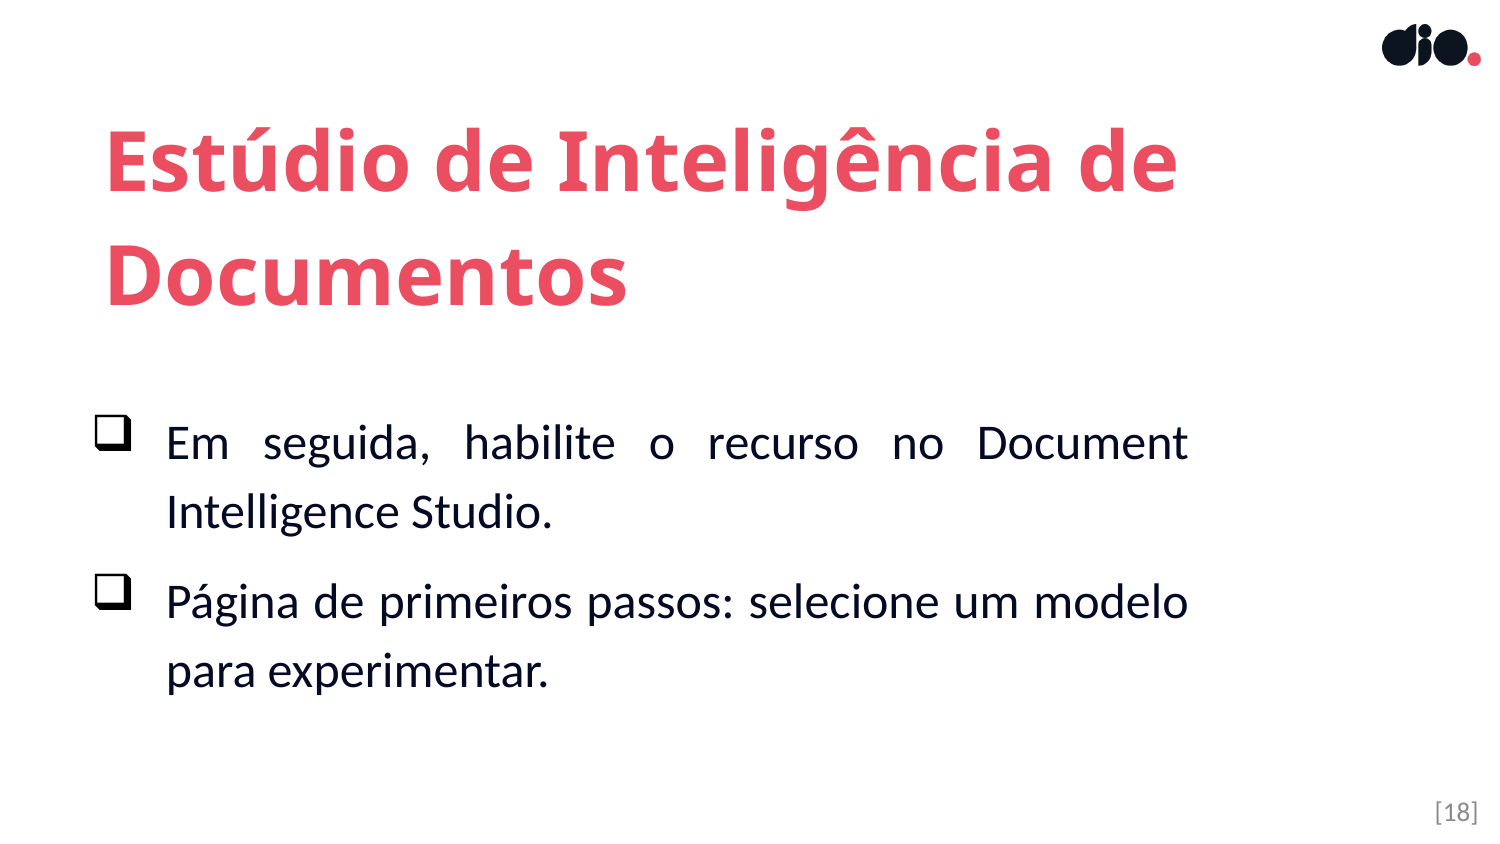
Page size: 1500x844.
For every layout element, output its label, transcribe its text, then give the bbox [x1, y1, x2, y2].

text_box Em seguida, habilite o recurso no Document Intelligence Studio. Página de primeiros passos: selecione um modelo para experimentar. [75, 464, 1205, 634]
slide_number [18] [1403, 779, 1494, 844]
text_box Estúdio de Inteligência de Documentos [88, 139, 1404, 278]
picture [1382, 24, 1481, 66]
